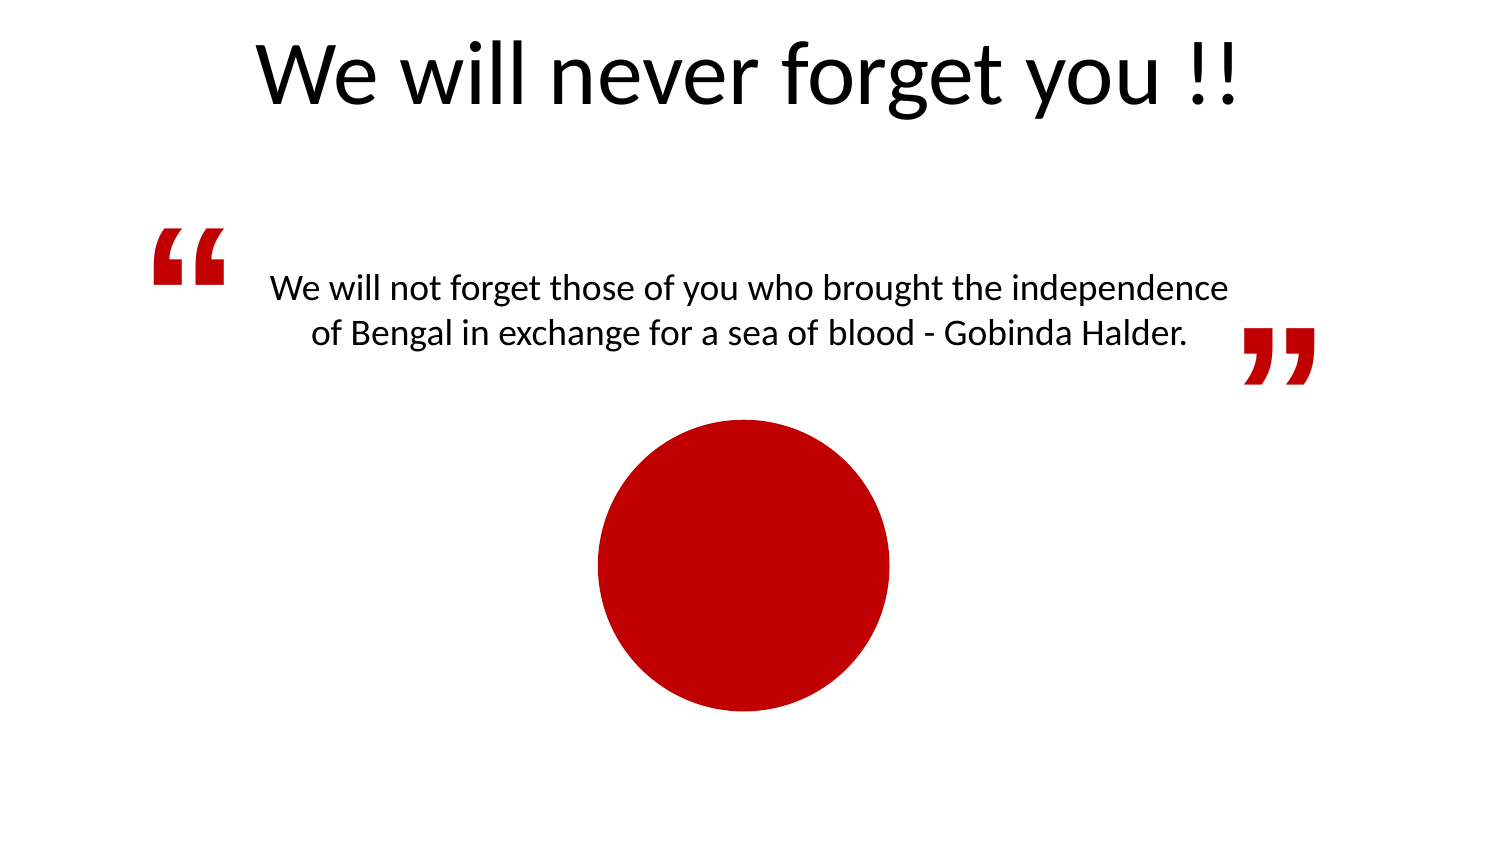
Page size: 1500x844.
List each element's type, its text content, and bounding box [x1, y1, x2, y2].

text_box We will not forget those of you who brought the independence of Bengal in exchange for a sea of ​​blood - Gobinda Halder. [248, 255, 1222, 360]
text_box “ [1222, 199, 1345, 455]
text_box [597, 419, 890, 712]
text_box “ [125, 159, 248, 415]
text_box [585, 407, 903, 724]
text_box We will never forget you !! [0, 20, 1500, 115]
